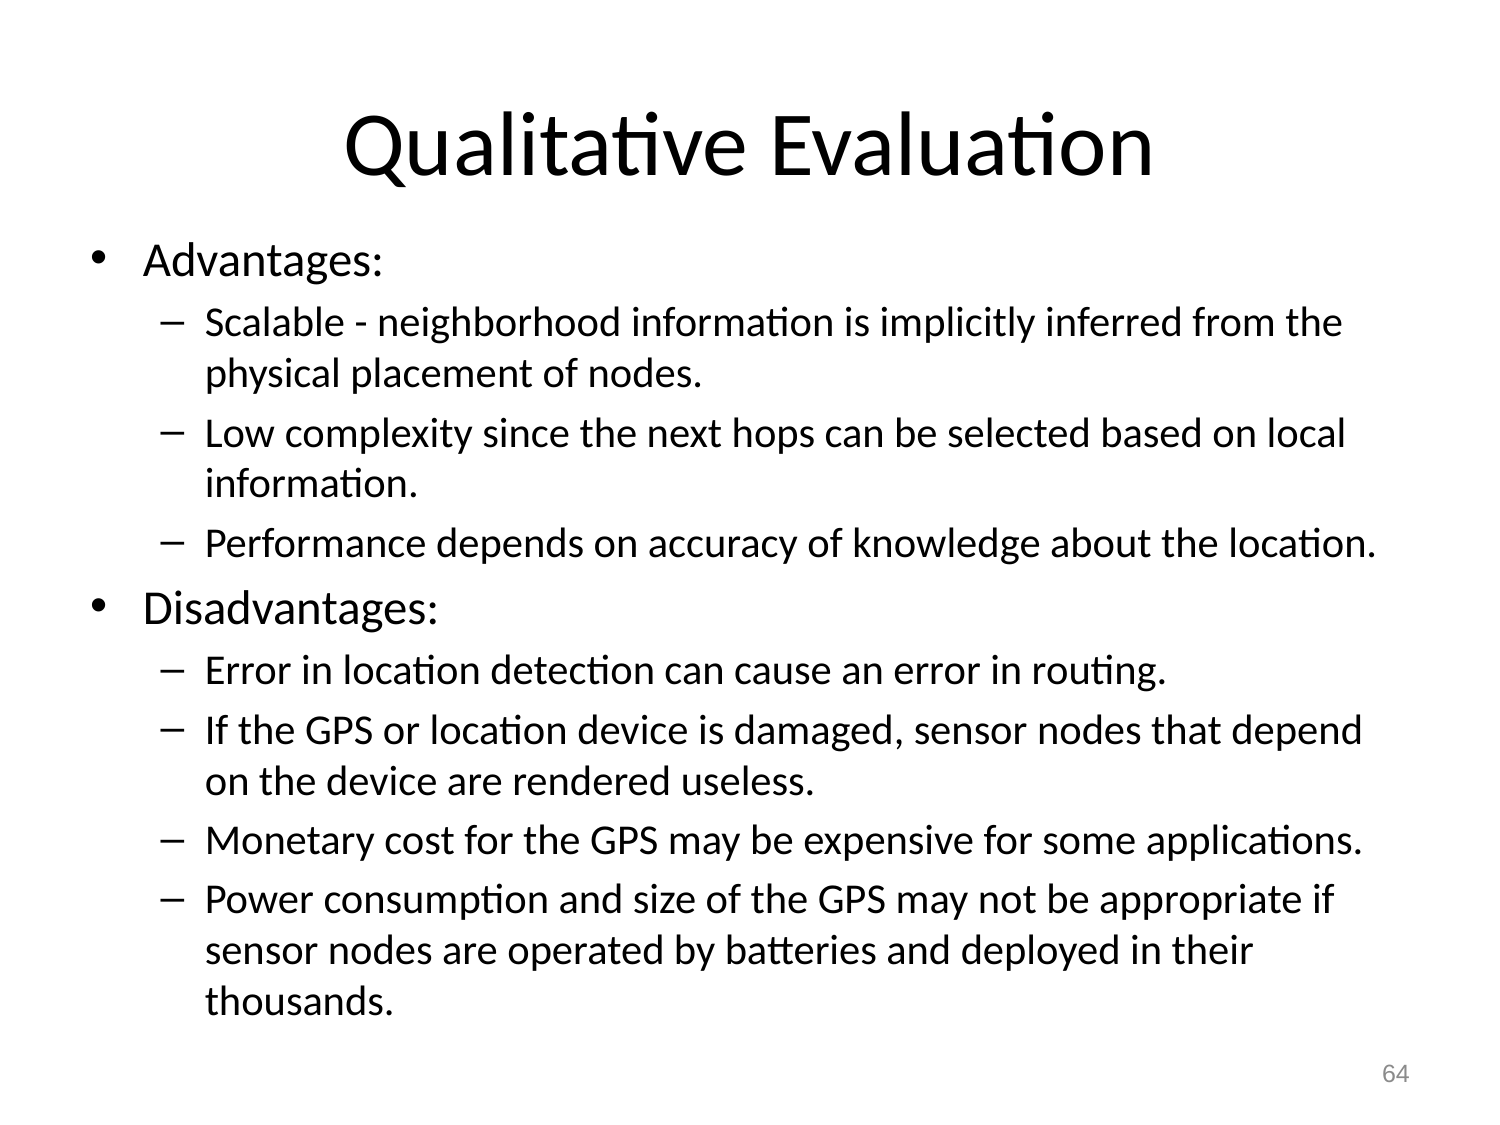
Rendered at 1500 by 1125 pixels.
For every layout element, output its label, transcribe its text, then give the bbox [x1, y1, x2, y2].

list Advantages: Scalable - neighborhood information is implicitly inferred from the physical placement of nodes. Low complexity since the next hops can be selected based on local information. Performance depends on accuracy of knowledge about the location. Disadvantages: Error in location detection can cause an error in routing. If the GPS or location device is damaged, sensor nodes that depend on the device are rendered useless. Monetary cost for the GPS may be expensive for some applications. Power consumption and size of the GPS may not be appropriate if sensor nodes are operated by batteries and deployed in their thousands. [75, 219, 1425, 1083]
title Qualitative Evaluation [75, 45, 1425, 219]
slide_number 64 [1074, 1042, 1425, 1103]
